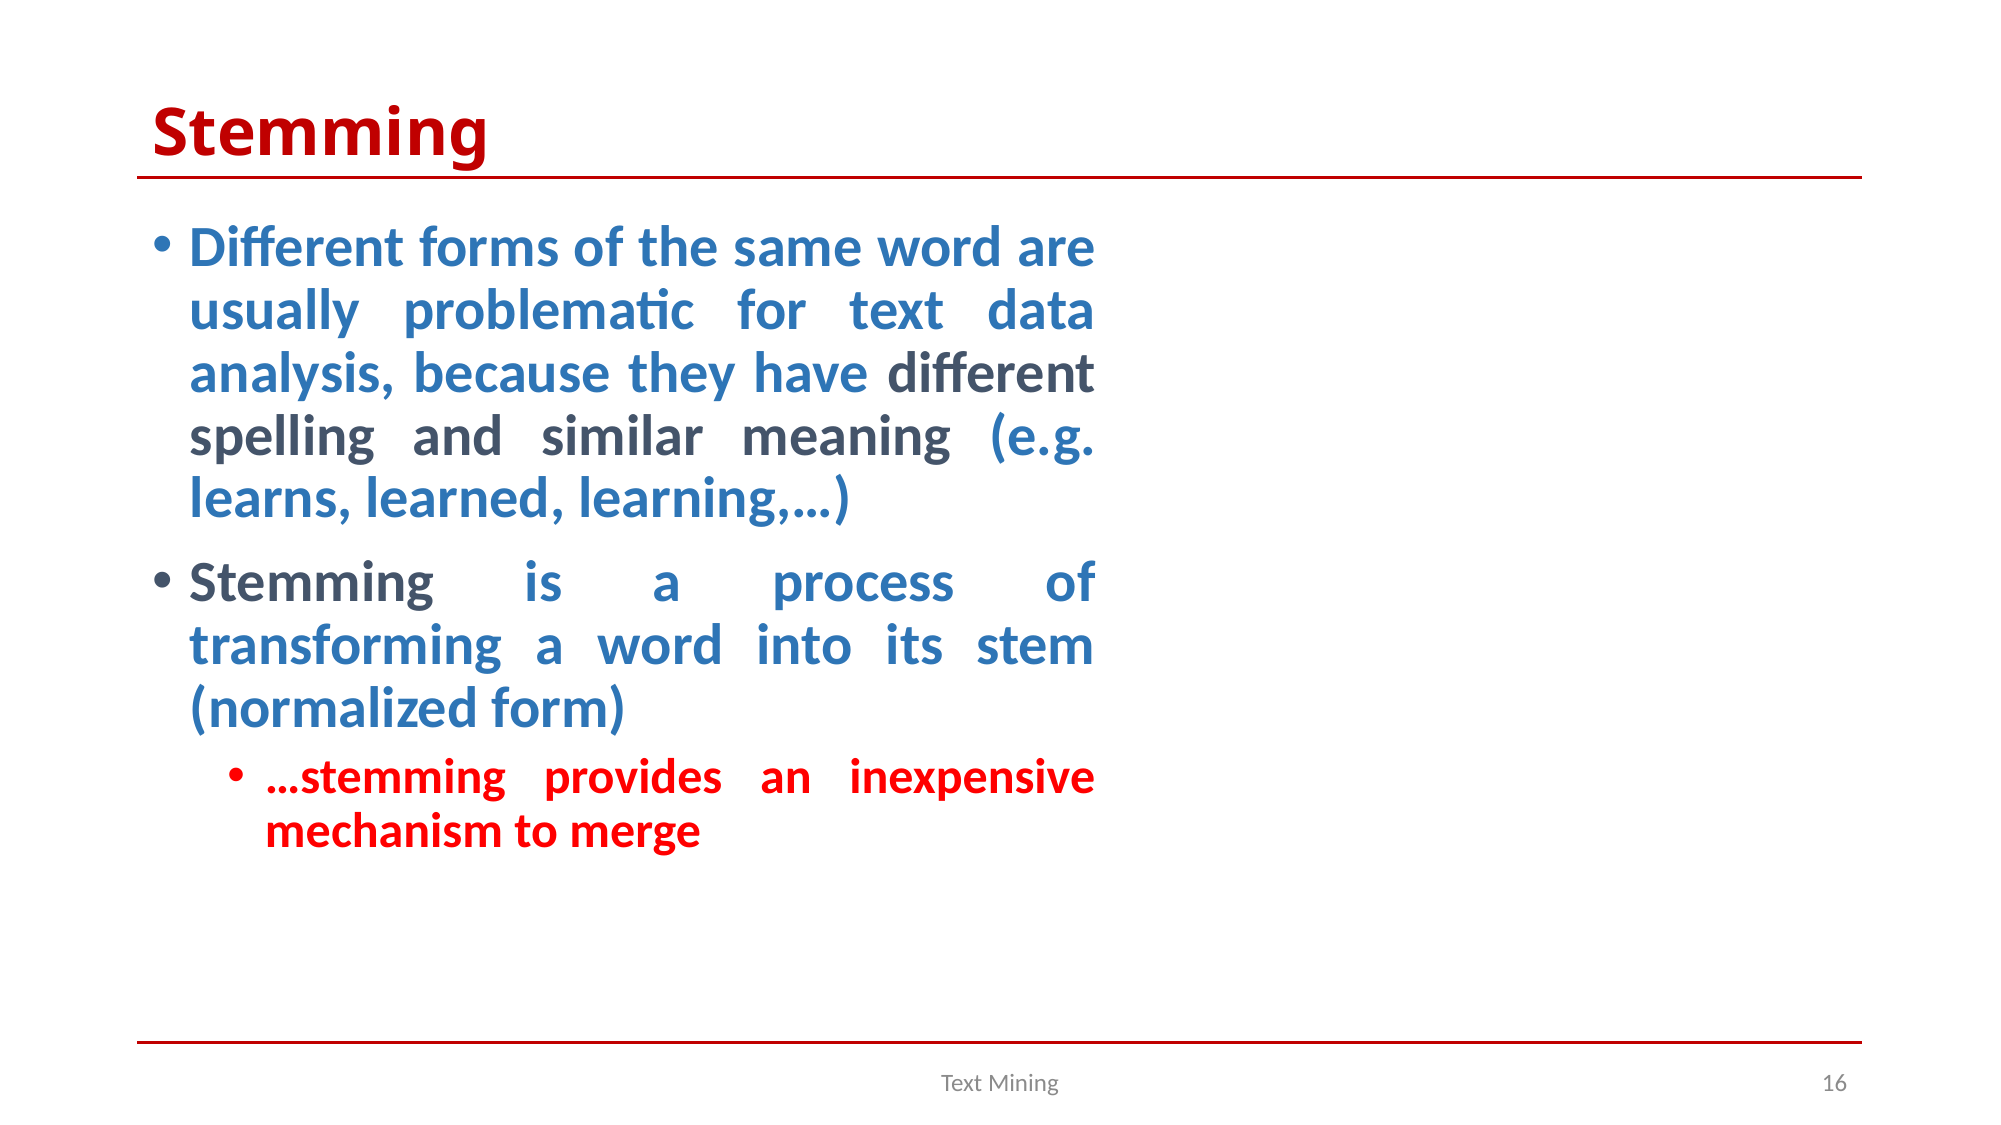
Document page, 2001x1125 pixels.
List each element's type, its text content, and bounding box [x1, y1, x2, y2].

title Stemming [137, 90, 1863, 178]
slide_number 16 [1412, 1051, 1863, 1111]
footer Text Mining [662, 1051, 1338, 1111]
list Different forms of the same word are usually problematic for text data analysis, because they have different spelling and similar meaning (e.g. learns, learned, learning,…) Stemming is a process of transforming a word into its stem (normalized form) …stemming provides an inexpensive mechanism to merge [137, 208, 1111, 1014]
